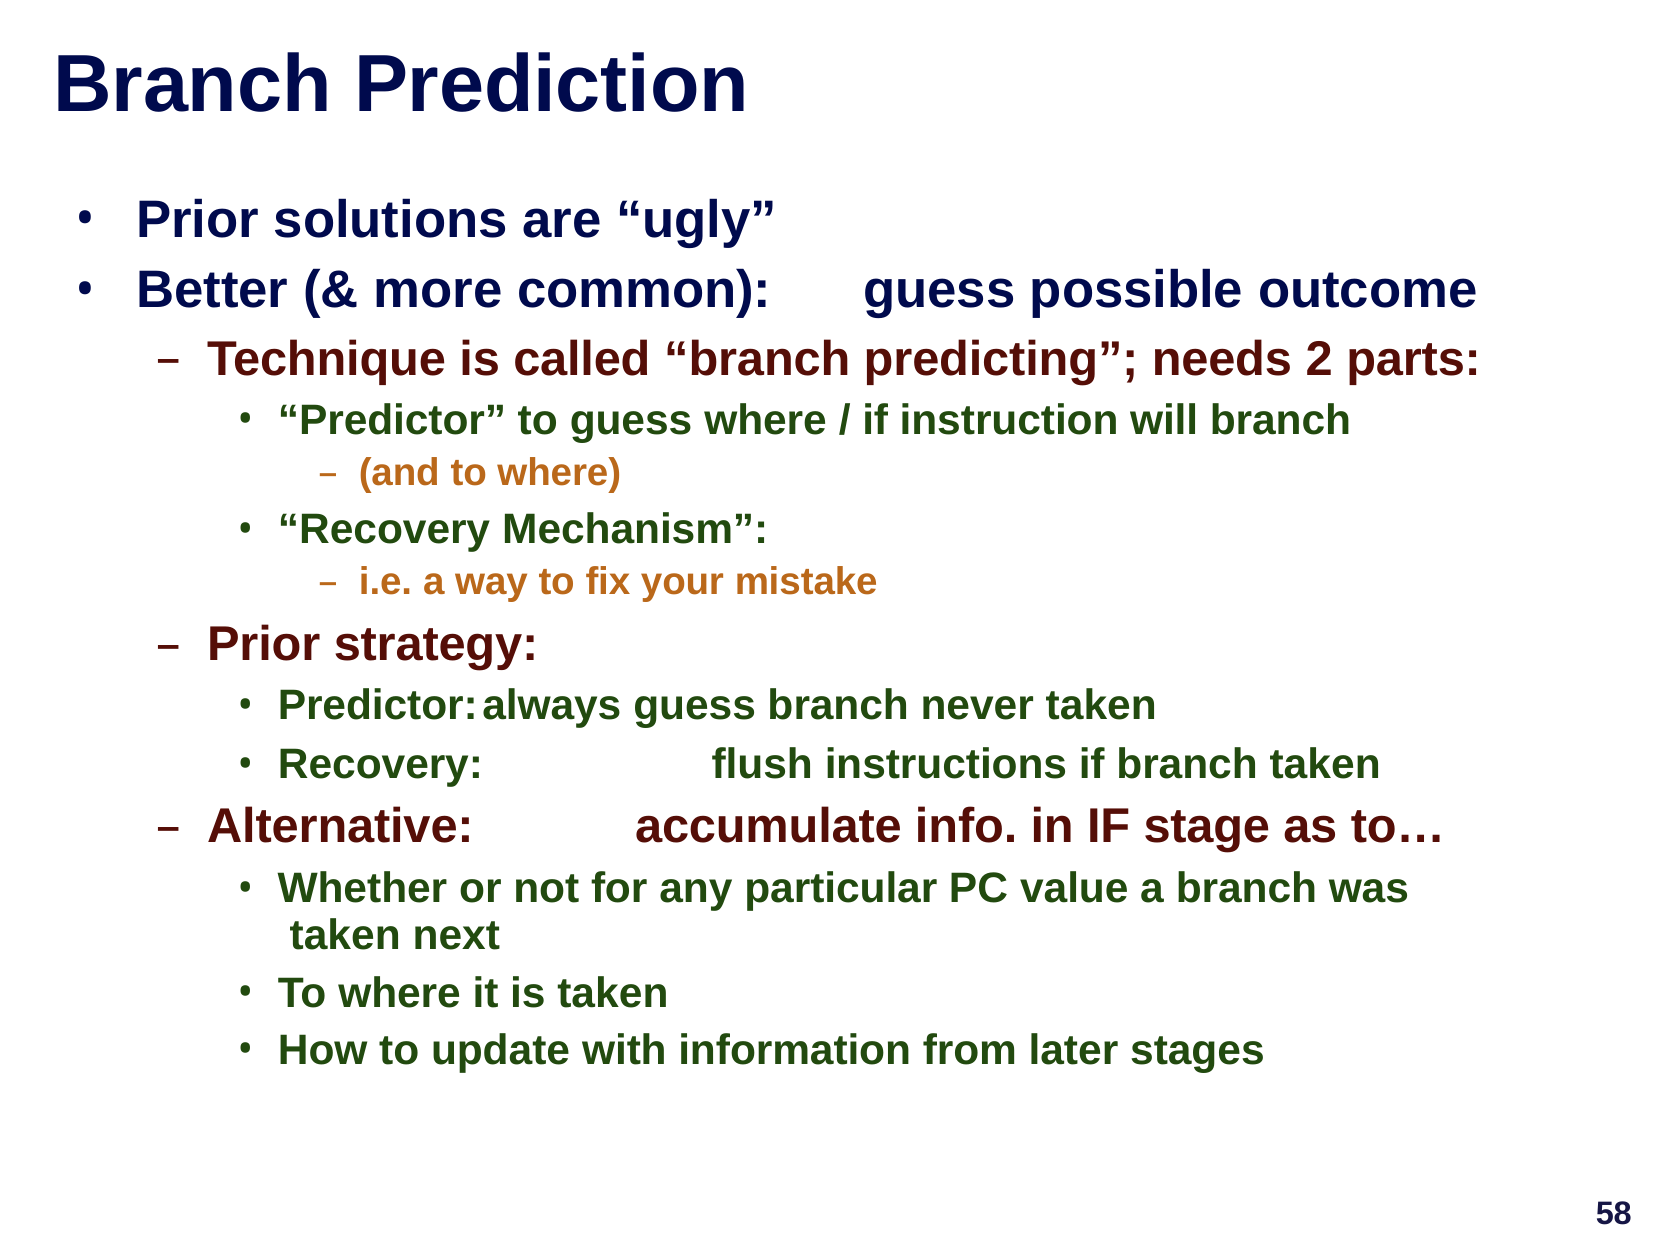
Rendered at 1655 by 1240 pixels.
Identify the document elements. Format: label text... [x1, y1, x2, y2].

text_box Prior solutions are “ugly” Better (& more common): guess possible outcome Technique is called “branch predicting”; needs 2 parts: “Predictor” to guess where / if instruction will branch (and to where) “Recovery Mechanism”: i.e. a way to fix your mistake Prior strategy: Predictor: always guess branch never taken Recovery: flush instructions if branch taken Alternative: accumulate info. in IF stage as to… Whether or not for any particular PC value a branch was taken next To where it is taken How to update with information from later stages [73, 174, 1490, 1073]
title Branch Prediction [51, 28, 754, 238]
slide_number 58 [1589, 1197, 1640, 1240]
